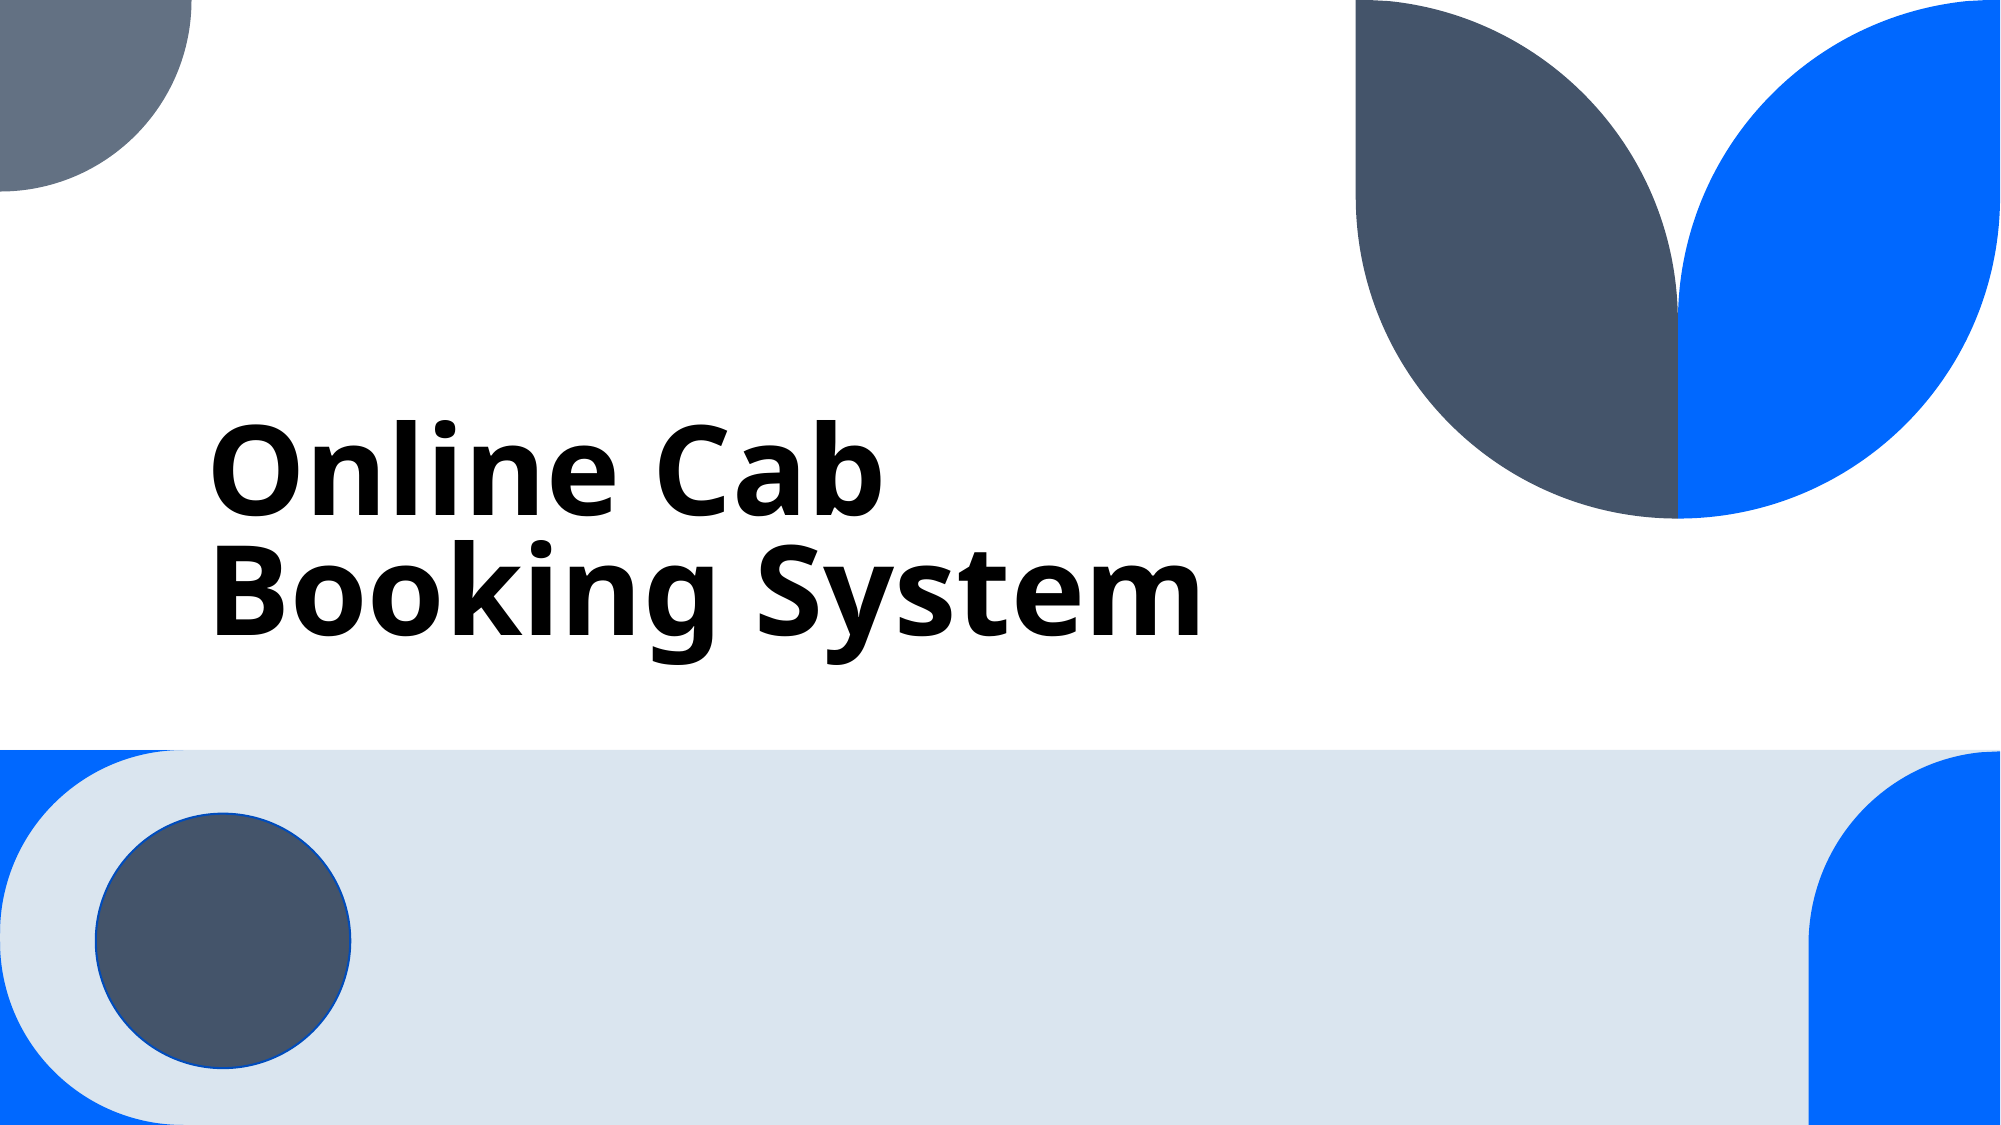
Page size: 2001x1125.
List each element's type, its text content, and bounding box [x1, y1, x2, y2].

title Online Cab Booking System [191, 38, 1356, 667]
